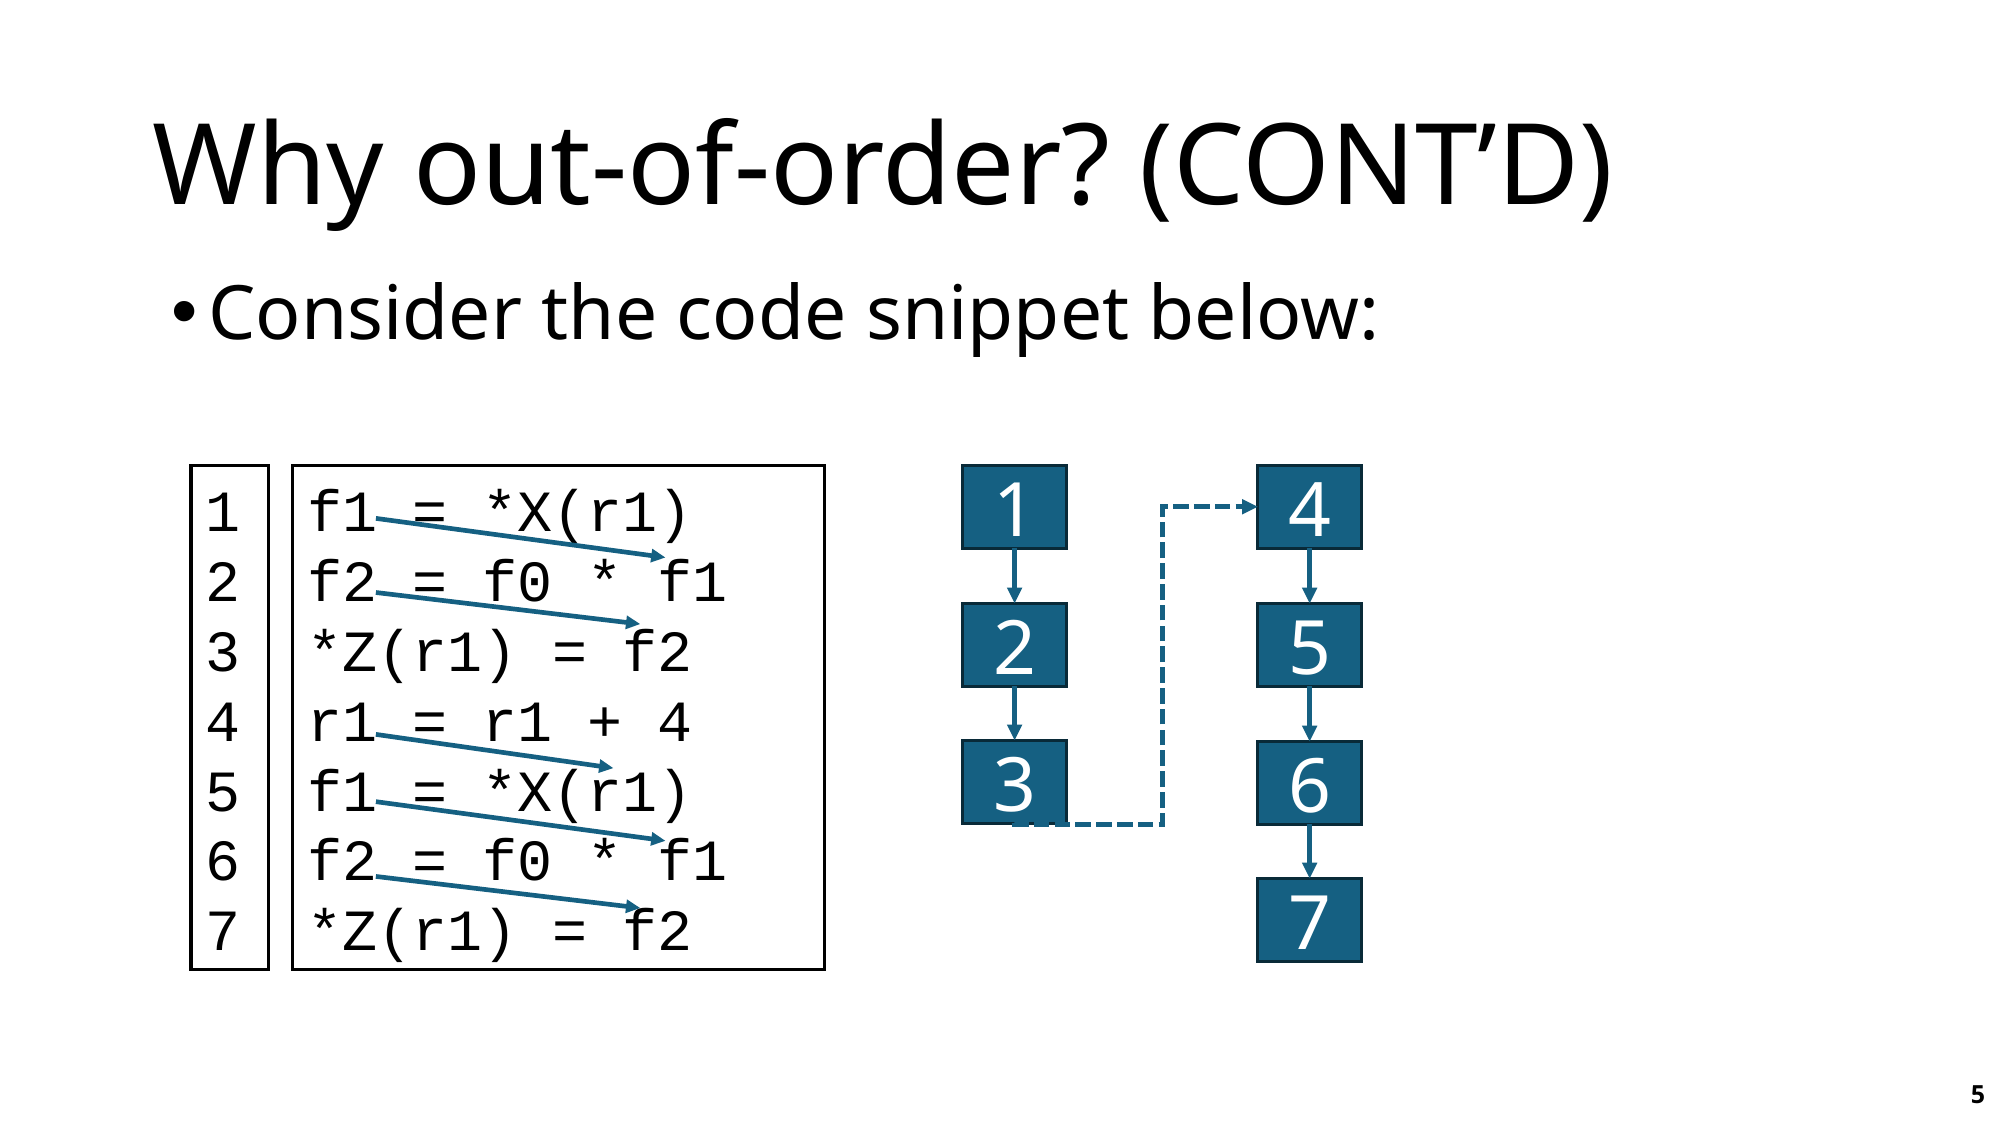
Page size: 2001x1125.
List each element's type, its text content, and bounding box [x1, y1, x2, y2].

title Why out-of-order? (CONT’D) [137, 59, 1863, 278]
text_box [375, 591, 641, 625]
text_box 3 [961, 739, 1068, 825]
text_box 4 [1256, 464, 1363, 550]
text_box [375, 733, 614, 769]
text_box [375, 517, 666, 558]
slide_number 5 [1550, 1065, 2000, 1125]
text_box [977, 542, 1295, 787]
text_box 6 [1256, 740, 1363, 826]
text_box 2 [961, 602, 977, 688]
text_box 5 [1295, 602, 1363, 688]
text_box 1 [961, 464, 1068, 550]
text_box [375, 875, 641, 909]
text_box f1 = *X(r1) f2 = f0 * f1 *Z(r1) = f2 r1 = r1 + 4 f1 = *X(r1) f2 = f0 * f1 *Z(r1) = f2 [291, 464, 826, 971]
text_box 1 2 3 4 5 6 7 [189, 464, 270, 971]
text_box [375, 801, 666, 842]
list Consider the code snippet below: [156, 267, 1905, 981]
text_box 7 [1256, 877, 1363, 963]
